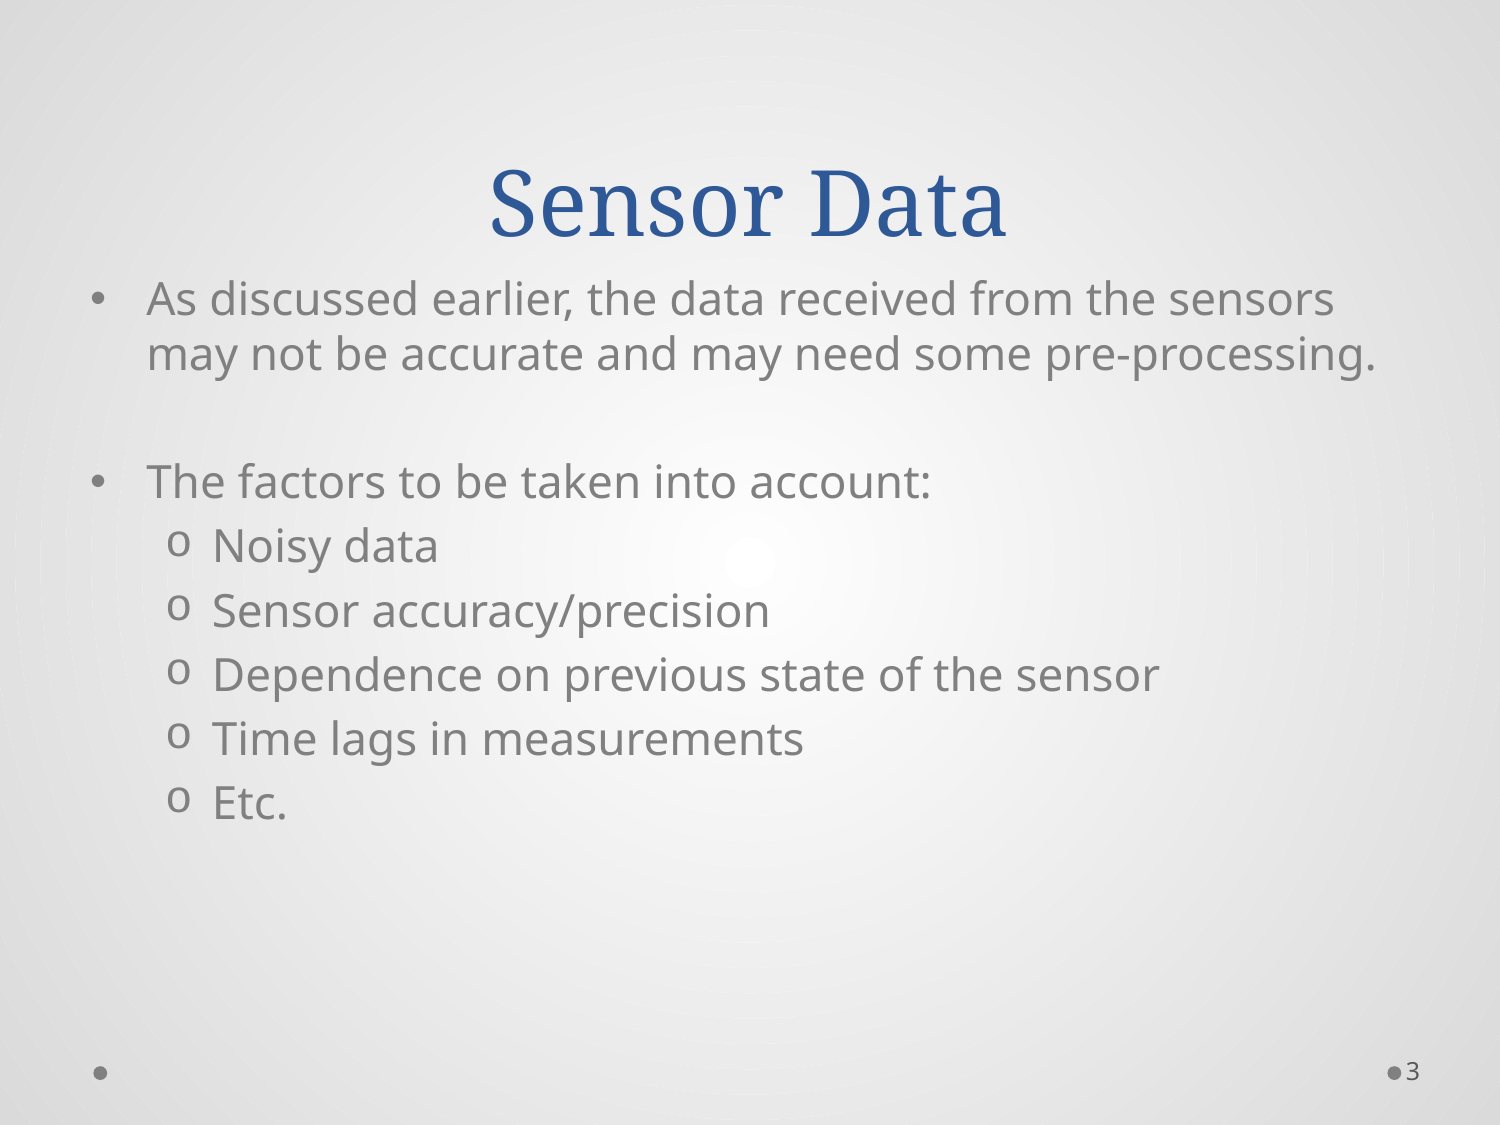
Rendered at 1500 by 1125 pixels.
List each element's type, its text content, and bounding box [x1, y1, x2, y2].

slide_number 3 [1401, 1042, 1494, 1103]
title Sensor Data [75, 0, 1425, 262]
list As discussed earlier, the data received from the sensors may not be accurate and may need some pre-processing. The factors to be taken into account: Noisy data Sensor accuracy/precision Dependence on previous state of the sensor Time lags in measurements Etc. [75, 262, 1425, 1005]
